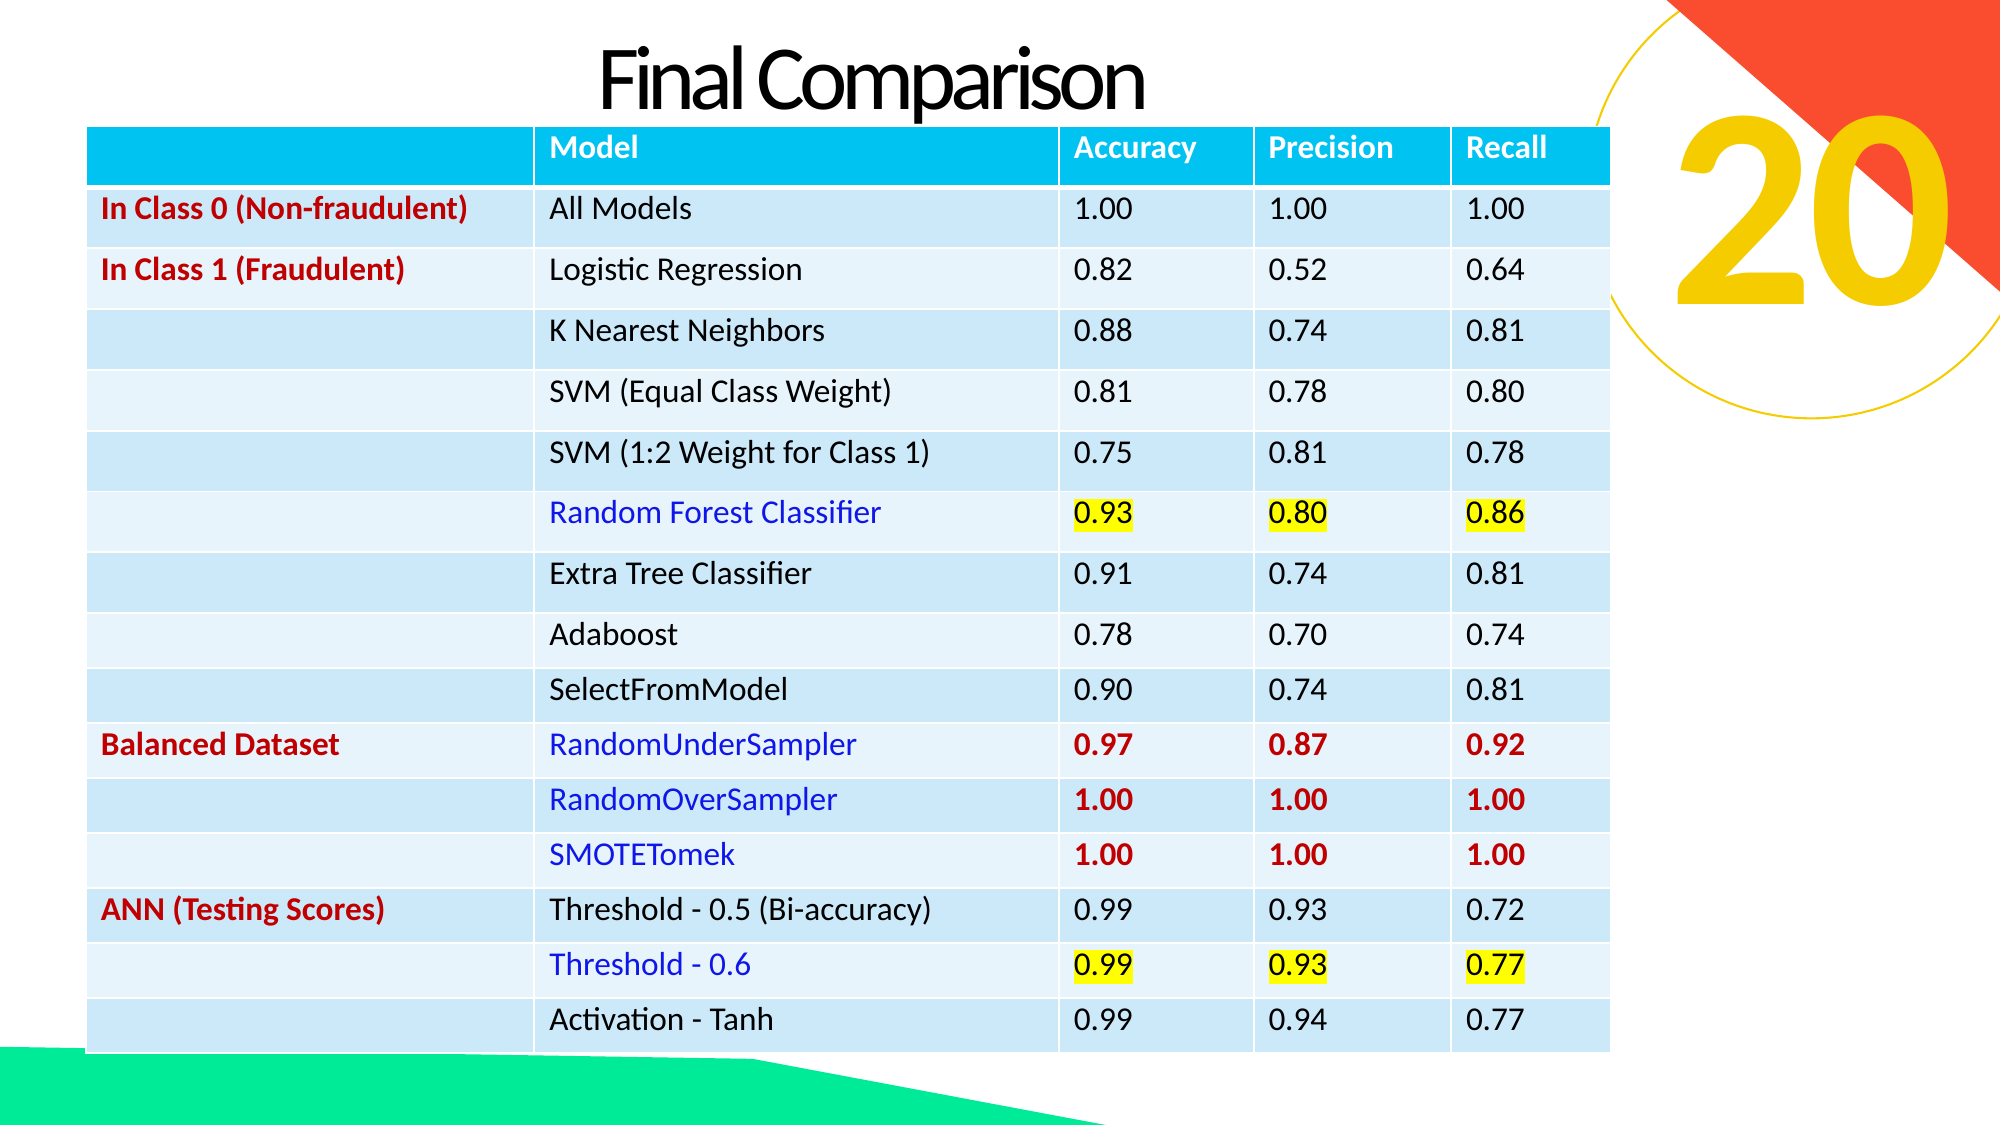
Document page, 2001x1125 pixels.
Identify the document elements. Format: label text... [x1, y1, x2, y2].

table_cell 0.77 [1452, 944, 1610, 997]
table_cell Random Forest Classifier [535, 492, 1058, 551]
table_cell 0.74 [1255, 310, 1450, 369]
table_cell [87, 371, 533, 430]
table_cell RandomUnderSampler [535, 724, 1058, 777]
table_cell Activation - Tanh [535, 999, 1058, 1052]
table_cell SelectFromModel [535, 669, 1058, 722]
table_cell 0.82 [1060, 249, 1253, 308]
table_header [87, 127, 533, 185]
table_cell Threshold - 0.6 [535, 944, 1058, 997]
table_header Recall [1452, 127, 1610, 185]
table_cell K Nearest Neighbors [535, 310, 1058, 369]
table_cell [87, 310, 533, 369]
table_cell 0.81 [1452, 669, 1610, 722]
table_cell 0.93 [1255, 944, 1450, 997]
table_cell [87, 432, 533, 491]
table_cell Logistic Regression [535, 249, 1058, 308]
table_cell [87, 669, 533, 722]
text_box [0, 1045, 1112, 1125]
table_cell SVM (Equal Class Weight) [535, 371, 1058, 430]
text_box Final Comparison [566, 10, 1181, 126]
table_cell Balanced Dataset [87, 724, 533, 777]
table_cell 0.74 [1255, 553, 1450, 612]
table_cell 0.52 [1255, 249, 1450, 308]
table_cell 0.74 [1452, 614, 1610, 667]
table_cell 1.00 [1255, 190, 1450, 247]
table_cell 0.81 [1452, 553, 1610, 612]
table_cell 0.94 [1255, 999, 1450, 1052]
table_cell All Models [535, 190, 1058, 247]
text_box [1993, 288, 2000, 328]
table_cell 0.80 [1452, 371, 1610, 430]
table_cell 0.86 [1452, 492, 1610, 551]
table_cell 0.78 [1255, 371, 1450, 430]
table_cell Extra Tree Classifier [535, 553, 1058, 612]
table_cell 0.74 [1255, 669, 1450, 722]
table_cell 1.00 [1060, 190, 1253, 247]
table_cell RandomOverSampler [535, 779, 1058, 832]
table_cell 1.00 [1452, 779, 1610, 832]
table_cell 0.80 [1255, 492, 1450, 551]
table_cell 0.72 [1452, 889, 1610, 942]
table_cell 0.81 [1452, 310, 1610, 369]
table_cell [87, 492, 533, 551]
table_cell 0.75 [1060, 432, 1253, 491]
table_cell [87, 779, 533, 832]
table_cell 0.78 [1060, 614, 1253, 667]
text_box [1595, 59, 1629, 327]
table_cell 0.81 [1255, 432, 1450, 491]
table_cell 0.70 [1255, 614, 1450, 667]
table_cell 0.87 [1255, 724, 1450, 777]
table_cell 0.99 [1060, 889, 1253, 942]
table_cell 1.00 [1255, 834, 1450, 887]
table_cell 0.90 [1060, 669, 1253, 722]
table_cell 1.00 [1452, 190, 1610, 247]
table_cell [87, 944, 533, 997]
table_header Model [535, 127, 1058, 185]
table_cell [87, 999, 533, 1052]
table_cell Threshold - 0.5 (Bi-accuracy) [535, 889, 1058, 942]
text_box [1669, 369, 1954, 420]
table_cell [87, 614, 533, 667]
table_cell In Class 1 (Fraudulent) [87, 249, 533, 308]
table_cell 0.93 [1060, 492, 1253, 551]
table_cell [87, 834, 533, 887]
text_box [1664, 0, 2000, 294]
table_header Accuracy [1060, 127, 1253, 185]
table_cell [87, 553, 533, 612]
table_cell 0.81 [1060, 371, 1253, 430]
table_cell 1.00 [1060, 779, 1253, 832]
table_cell 0.91 [1060, 553, 1253, 612]
table_cell 0.99 [1060, 999, 1253, 1052]
table_cell SVM (1:2 Weight for Class 1) [535, 432, 1058, 491]
table_cell 1.00 [1255, 779, 1450, 832]
table_header Precision [1255, 127, 1450, 185]
table_cell 0.78 [1452, 432, 1610, 491]
table_cell 0.93 [1255, 889, 1450, 942]
table_cell 0.92 [1452, 724, 1610, 777]
table_cell In Class 0 (Non-fraudulent) [87, 190, 533, 247]
table_cell 0.64 [1452, 249, 1610, 308]
table_cell Adaboost [535, 614, 1058, 667]
table_cell ANN (Testing Scores) [87, 889, 533, 942]
table_cell 0.99 [1060, 944, 1253, 997]
table_cell 1.00 [1060, 834, 1253, 887]
table_cell 0.97 [1060, 724, 1253, 777]
table_cell SMOTETomek [535, 834, 1058, 887]
table_cell 1.00 [1452, 834, 1610, 887]
text_box 20 [1629, 9, 1993, 369]
table_cell 0.88 [1060, 310, 1253, 369]
table_cell 0.77 [1452, 999, 1610, 1052]
